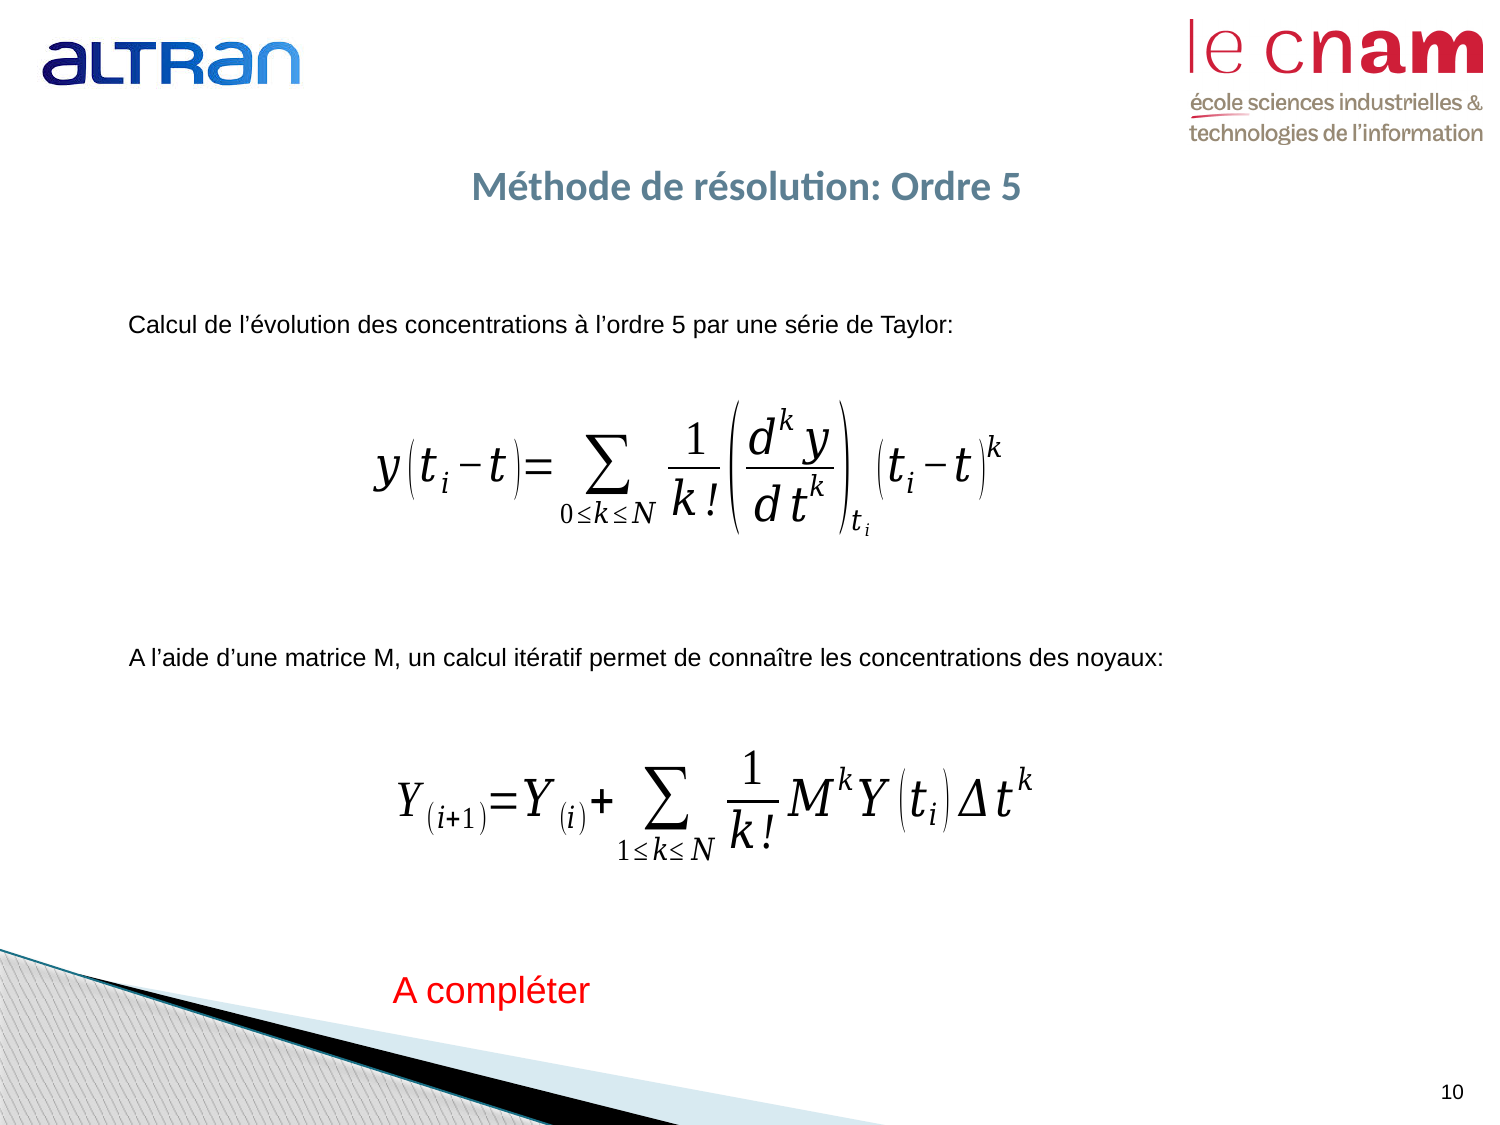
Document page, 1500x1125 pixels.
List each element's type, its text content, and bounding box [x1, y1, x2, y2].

text_box A compléter [377, 958, 606, 1019]
picture [1186, 18, 1484, 145]
text_box Calcul de l’évolution des concentrations à l’ordre 5 par une série de Taylor: [113, 301, 972, 346]
picture [0, 0, 341, 126]
slide_number 10 [1418, 1051, 1479, 1112]
text_box A l’aide d’une matrice M, un calcul itératif permet de connaître les concentrations des noyaux: [114, 634, 1182, 679]
text_box Méthode de résolution: Ordre 5 [76, 90, 1427, 278]
